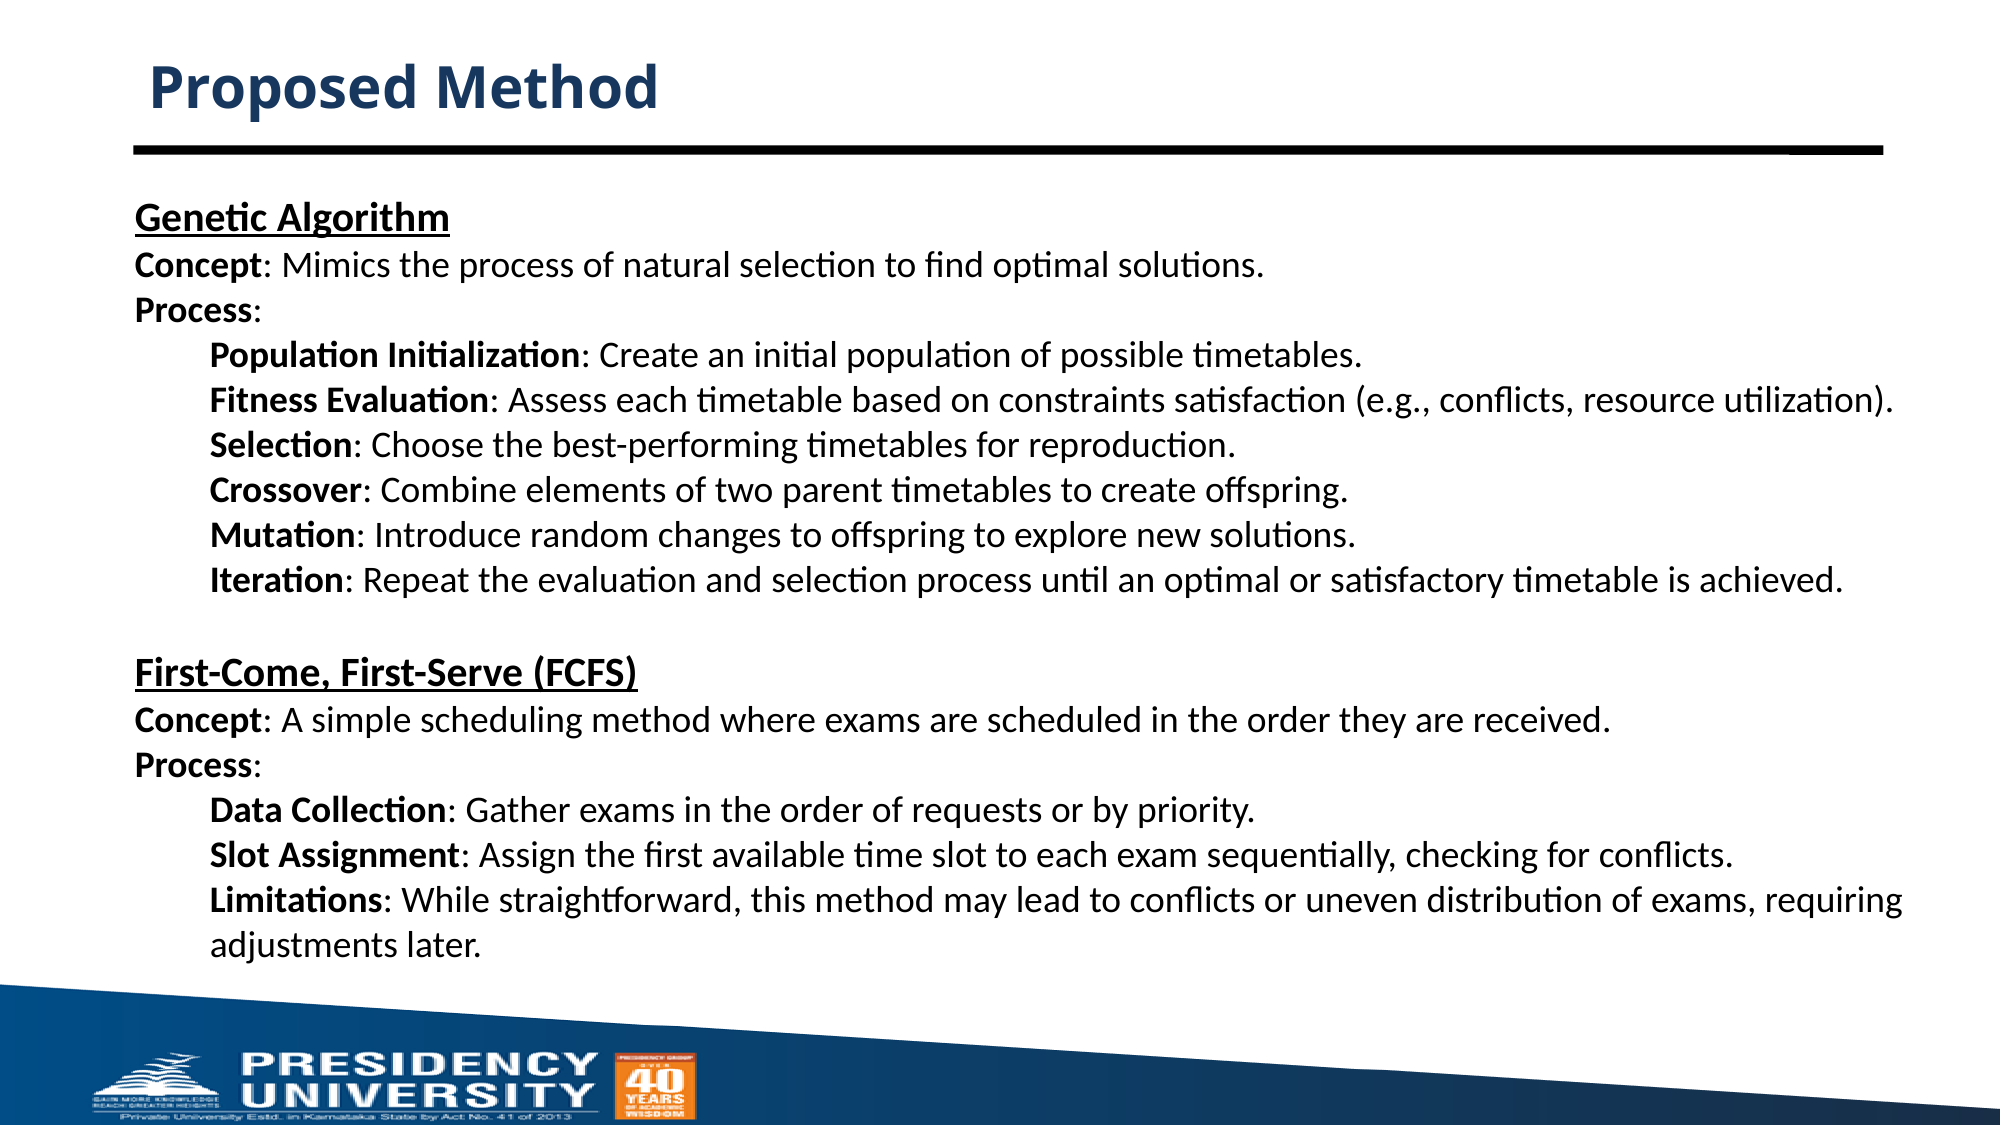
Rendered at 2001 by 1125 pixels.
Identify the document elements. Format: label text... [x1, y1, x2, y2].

title Proposed Method [133, 45, 1884, 125]
picture [0, 982, 2000, 1125]
list Genetic Algorithm Concept: Mimics the process of natural selection to find optimal solutions. Process: Population Initialization: Create an initial population of possible timetables. Fitness Evaluation: Assess each timetable based on constraints satisfaction (e.g., conflicts, resource utilization). Selection: Choose the best-performing timetables for reproduction. Crossover: Combine elements of two parent timetables to create offspring. Mutation: Introduce random changes to offspring to explore new solutions. Iteration: Repeat the evaluation and selection process until an optimal or satisfactory timetable is achieved. First-Come, First-Serve (FCFS) Concept: A simple scheduling method where exams are scheduled in the order they are received. Process: Data Collection: Gather exams in the order of requests or by priority. Slot Assignment: Assign the first available time slot to each exam sequentially, checking for conflicts. Limitations: While straightforward, this method may lead to conflicts or uneven distribution of exams, requiring adjustments later. [119, 182, 2000, 1013]
